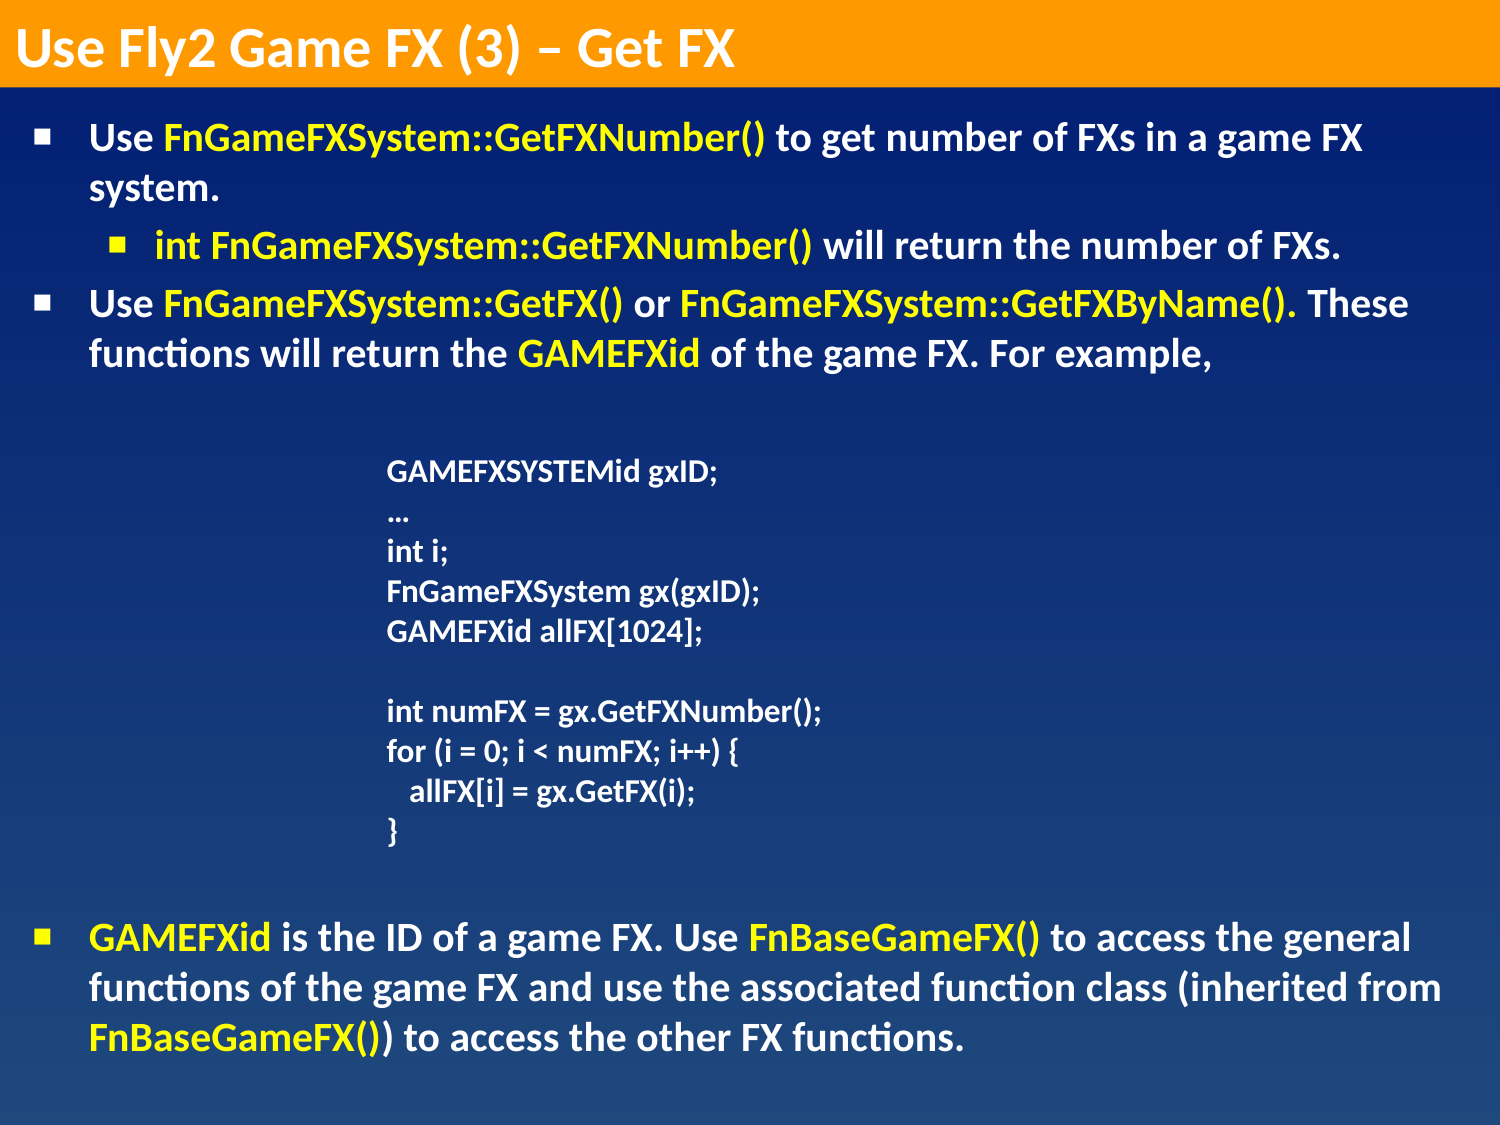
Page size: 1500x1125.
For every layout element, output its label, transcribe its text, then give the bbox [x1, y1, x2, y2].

text_box Use FnGameFXSystem::GetFXNumber() to get number of FXs in a game FX system. int FnGameFXSystem::GetFXNumber() will return the number of FXs. Use FnGameFXSystem::GetFX() or FnGameFXSystem::GetFXByName(). These functions will return the GAMEFXid of the game FX. For example, GAMEFXid is the ID of a game FX. Use FnBaseGameFX() to access the general functions of the game FX and use the associated function class (inherited from FnBaseGameFX()) to access the other FX functions. [17, 101, 1471, 1094]
text_box Use Fly2 Game FX (3) – Get FX [0, 0, 1500, 88]
text_box GAMEFXSYSTEMid gxID; … int i; FnGameFXSystem gx(gxID); GAMEFXid allFX[1024]; int numFX = gx.GetFXNumber(); for (i = 0; i < numFX; i++) { allFX[i] = gx.GetFX(i); } [371, 442, 1058, 857]
